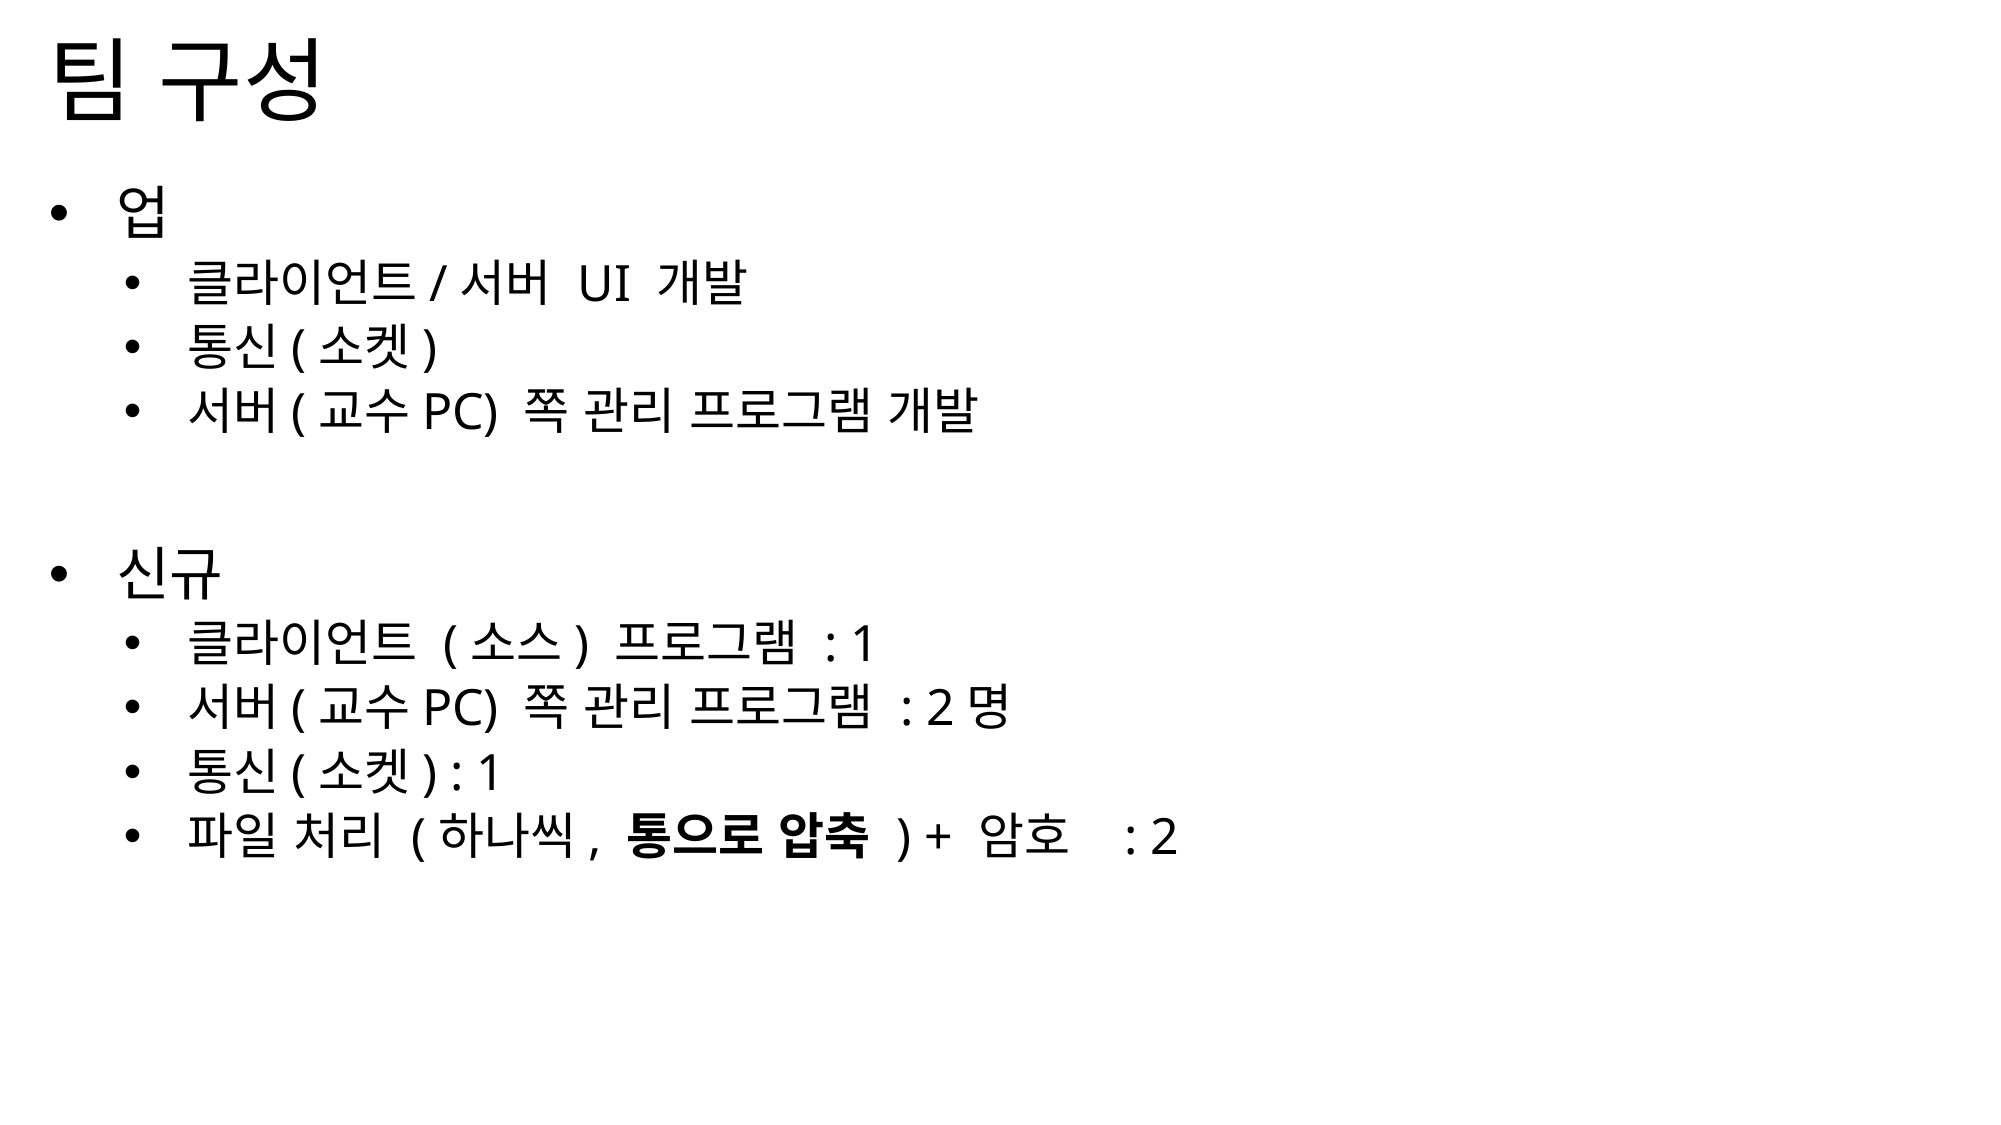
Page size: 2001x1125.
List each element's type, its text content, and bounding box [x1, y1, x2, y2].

list 업 클라이언트/서버 UI 개발 통신(소켓) 서버(교수PC) 쪽 관리 프로그램 개발 신규 클라이언트 (소스) 프로그램 : 1 서버(교수PC) 쪽 관리 프로그램 : 2명 통신(소켓) : 1 파일 처리 (하나씩, 통으로 압축 ) + 암호 : 2 [33, 177, 1967, 1075]
title 팀 구성 [33, 13, 1967, 156]
